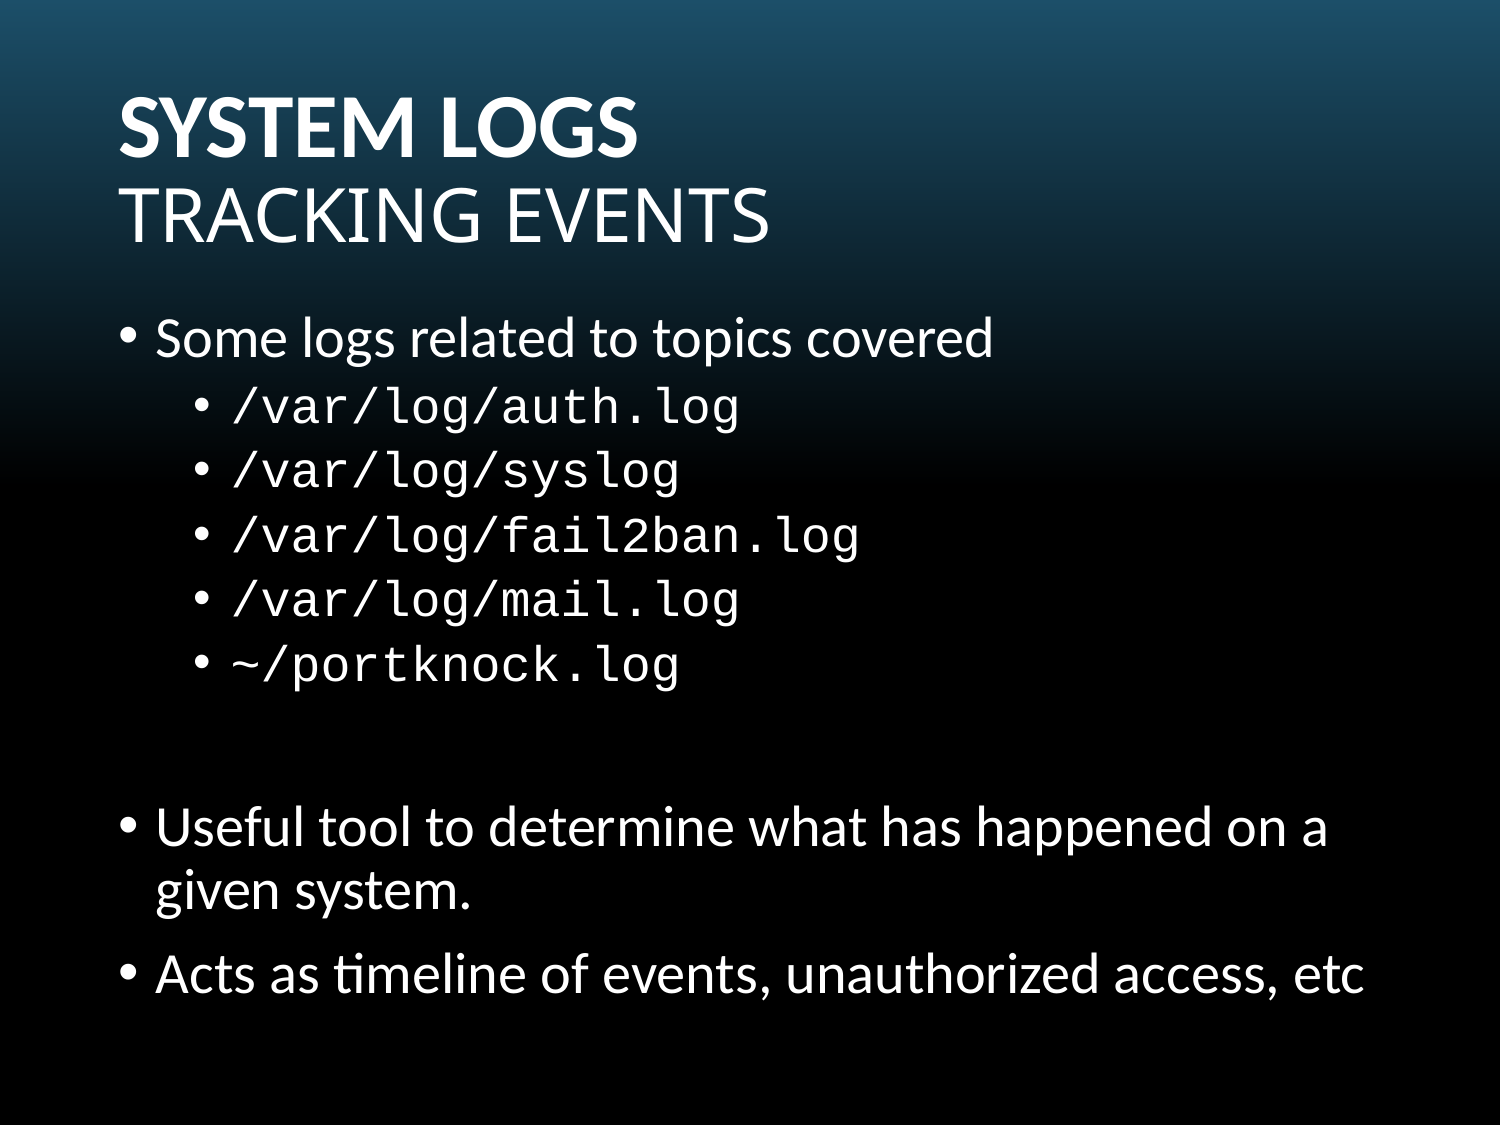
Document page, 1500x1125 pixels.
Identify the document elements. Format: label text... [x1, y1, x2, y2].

title SYSTEM LOGS TRACKING EVENTS [103, 59, 1397, 278]
list Some logs related to topics covered /var/log/auth.log /var/log/syslog /var/log/fail2ban.log /var/log/mail.log ~/portknock.log Useful tool to determine what has happened on a given system. Acts as timeline of events, unauthorized access, etc [103, 299, 1397, 1014]
